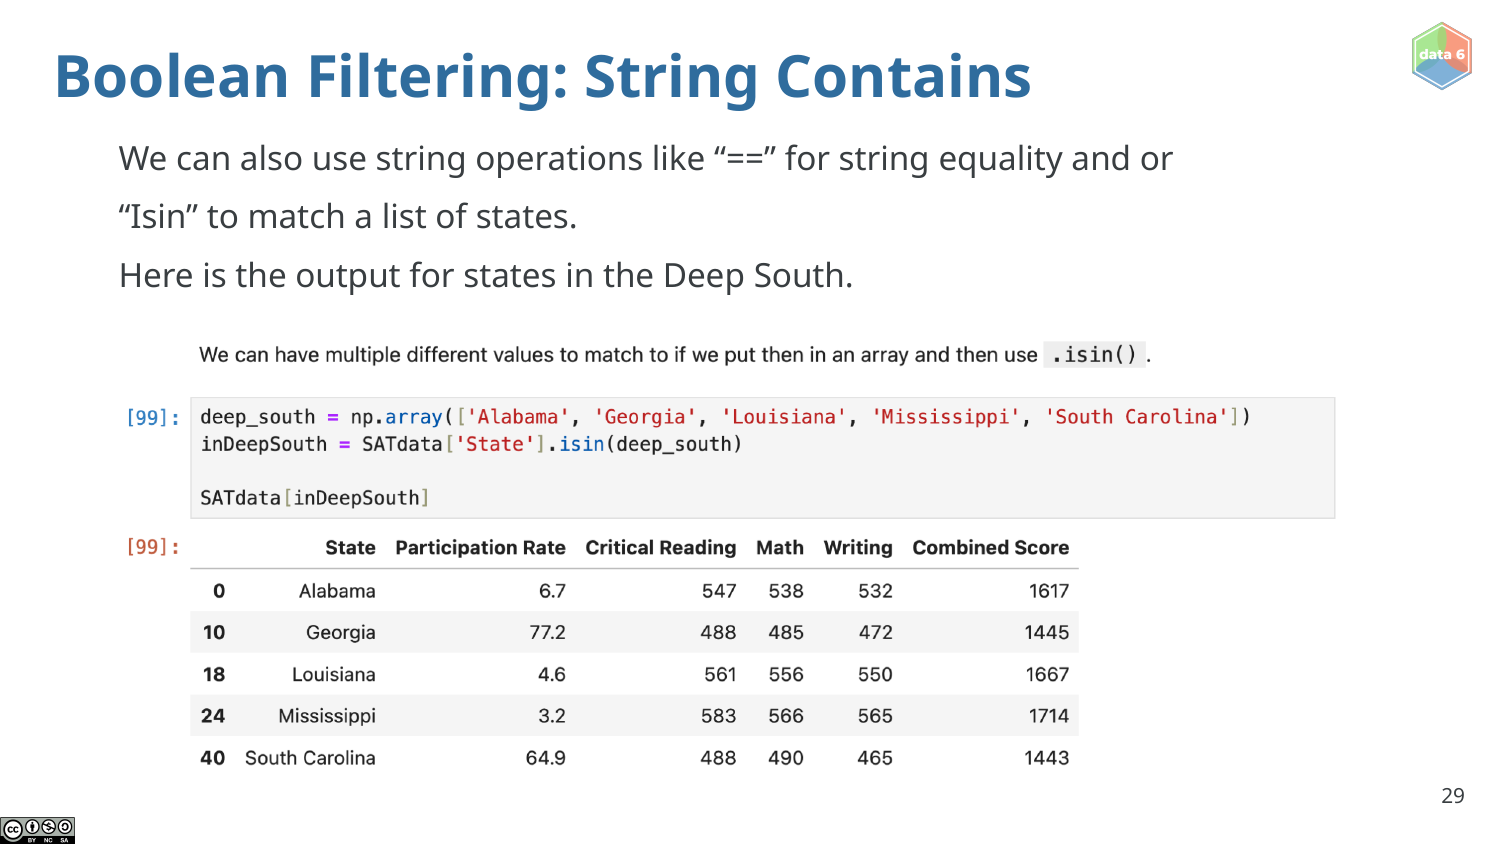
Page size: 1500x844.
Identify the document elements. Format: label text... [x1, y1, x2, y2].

slide_number ‹#› [1389, 764, 1480, 830]
text_box We can also use string operations like “==” for string equality and or “Isin” to match a list of states. Here is the output for states in the Deep South. [103, 115, 1397, 309]
title Boolean Filtering: String Contains [38, 23, 1255, 89]
picture [121, 316, 1339, 811]
picture [1404, 18, 1480, 94]
picture [0, 817, 75, 844]
